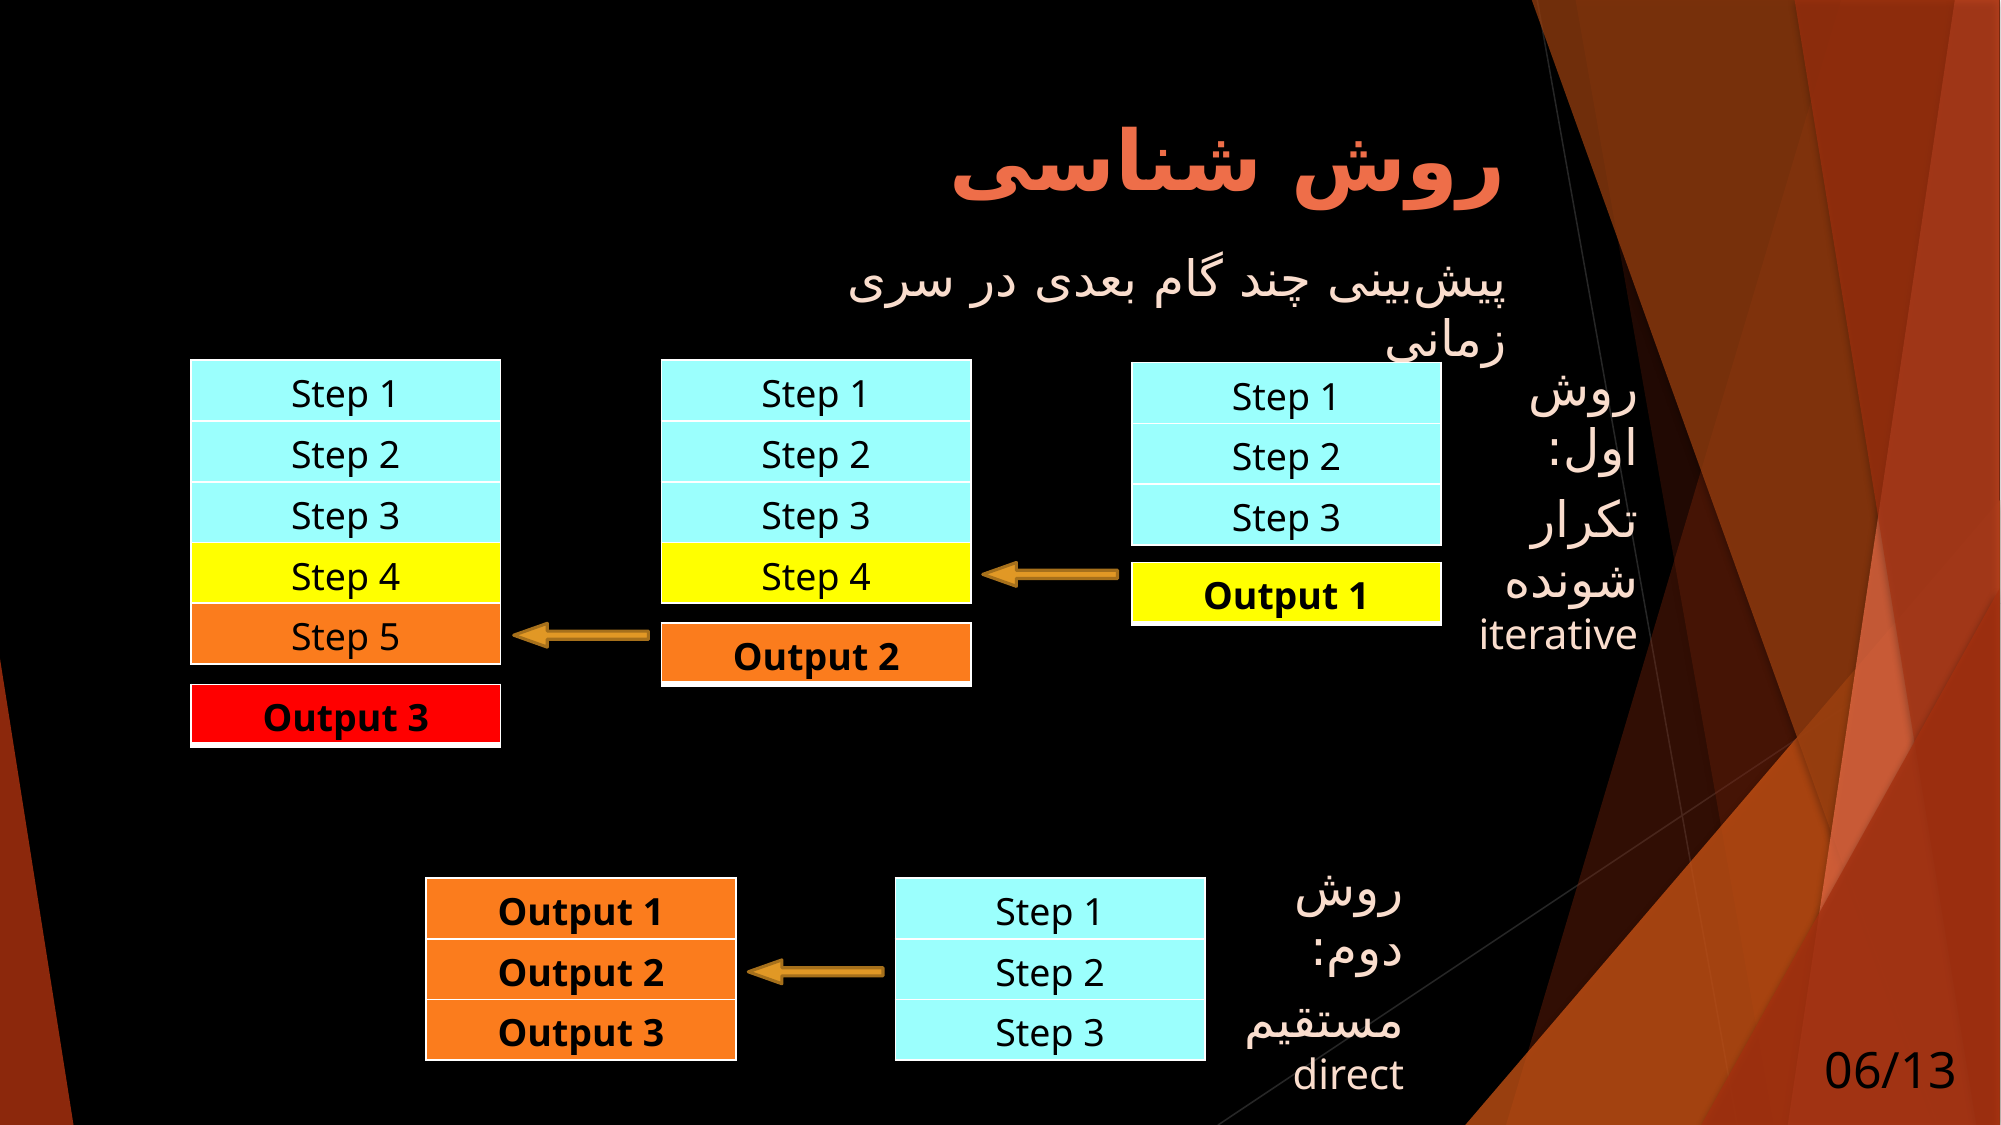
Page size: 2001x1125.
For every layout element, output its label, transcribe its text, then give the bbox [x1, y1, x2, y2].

table_cell Step 3 [1133, 485, 1440, 544]
title روش شناسی [111, 99, 1522, 239]
table_header Output 3 [192, 685, 500, 742]
table_header Step 1 [896, 879, 1204, 938]
table_cell Step 2 [662, 422, 970, 481]
table_header Step 1 [662, 361, 970, 420]
table_cell Step 2 [192, 422, 500, 481]
text_box پیش‌بینی چند گام بعدی در سری زمانی [742, 238, 1522, 374]
table_cell Step 4 [662, 543, 970, 602]
table_cell Step 2 [896, 940, 1204, 999]
table_cell Output 2 [427, 940, 735, 999]
table_cell Step 3 [192, 483, 500, 542]
table_cell Step 5 [192, 604, 500, 663]
table_cell Step 4 [192, 543, 500, 602]
table_cell Step 2 [1133, 424, 1440, 483]
text_box روش اول: تکرار شونده iterative [1441, 348, 1654, 666]
table_header Step 1 [192, 361, 500, 420]
text_box [981, 561, 1120, 588]
text_box روش دوم: مستقیم direct [1217, 848, 1419, 1106]
text_box [512, 621, 650, 649]
table_header Step 1 [1133, 363, 1440, 423]
table_cell Output 3 [427, 1000, 735, 1059]
table_header Output 1 [427, 879, 735, 938]
table_cell Step 3 [896, 1000, 1204, 1059]
table_cell Step 3 [662, 483, 970, 542]
text_box 06/13 [1809, 1030, 1973, 1106]
table_header Output 1 [1133, 563, 1440, 621]
text_box [746, 958, 885, 986]
table_header Output 2 [662, 624, 970, 681]
